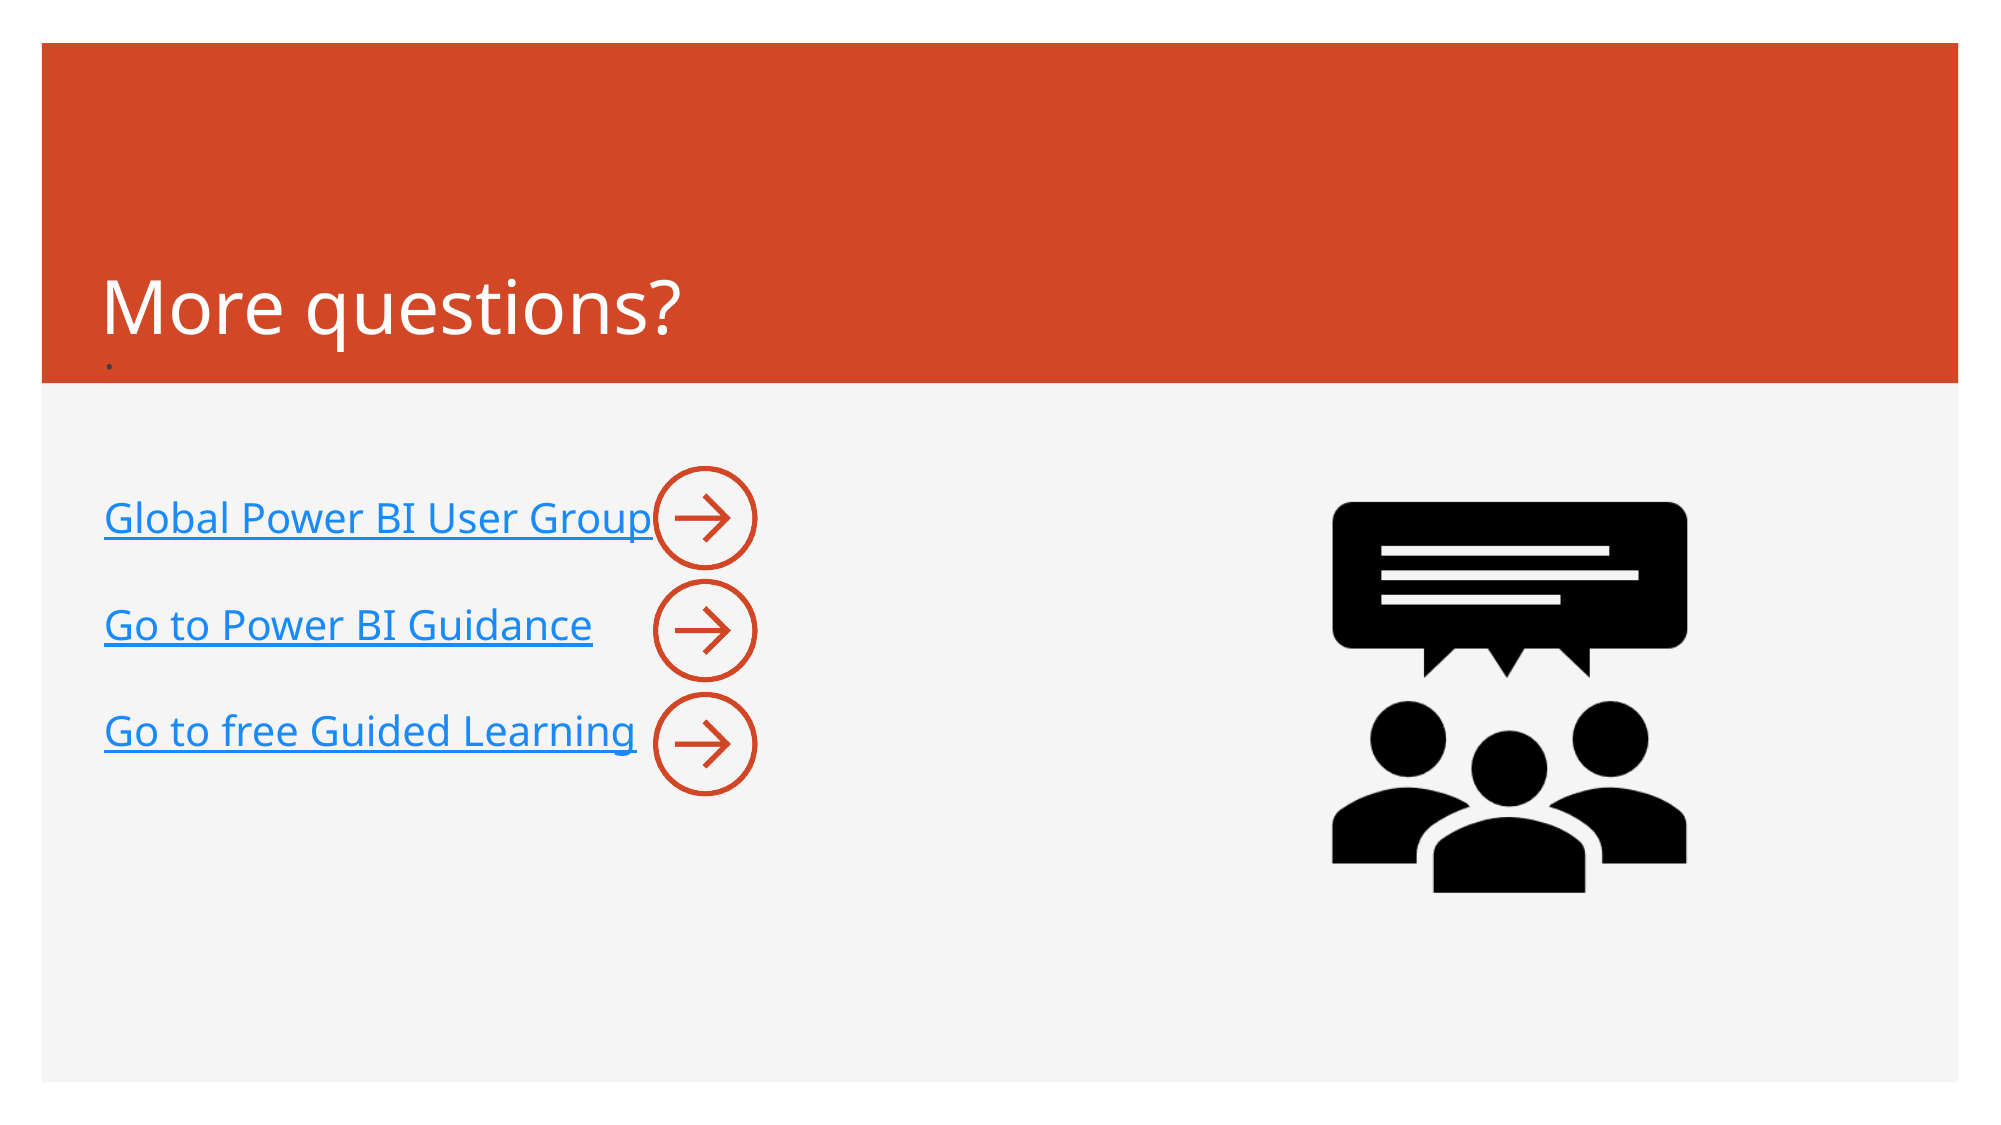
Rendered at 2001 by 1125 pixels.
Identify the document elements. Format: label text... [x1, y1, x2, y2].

picture [650, 689, 760, 799]
picture [1273, 463, 1741, 932]
title More questions? [85, 251, 1214, 357]
picture [650, 576, 760, 686]
list . Global Power BI User Group Go to Power BI Guidance Go to free Guided Learning [88, 295, 1638, 1082]
picture [650, 463, 760, 573]
